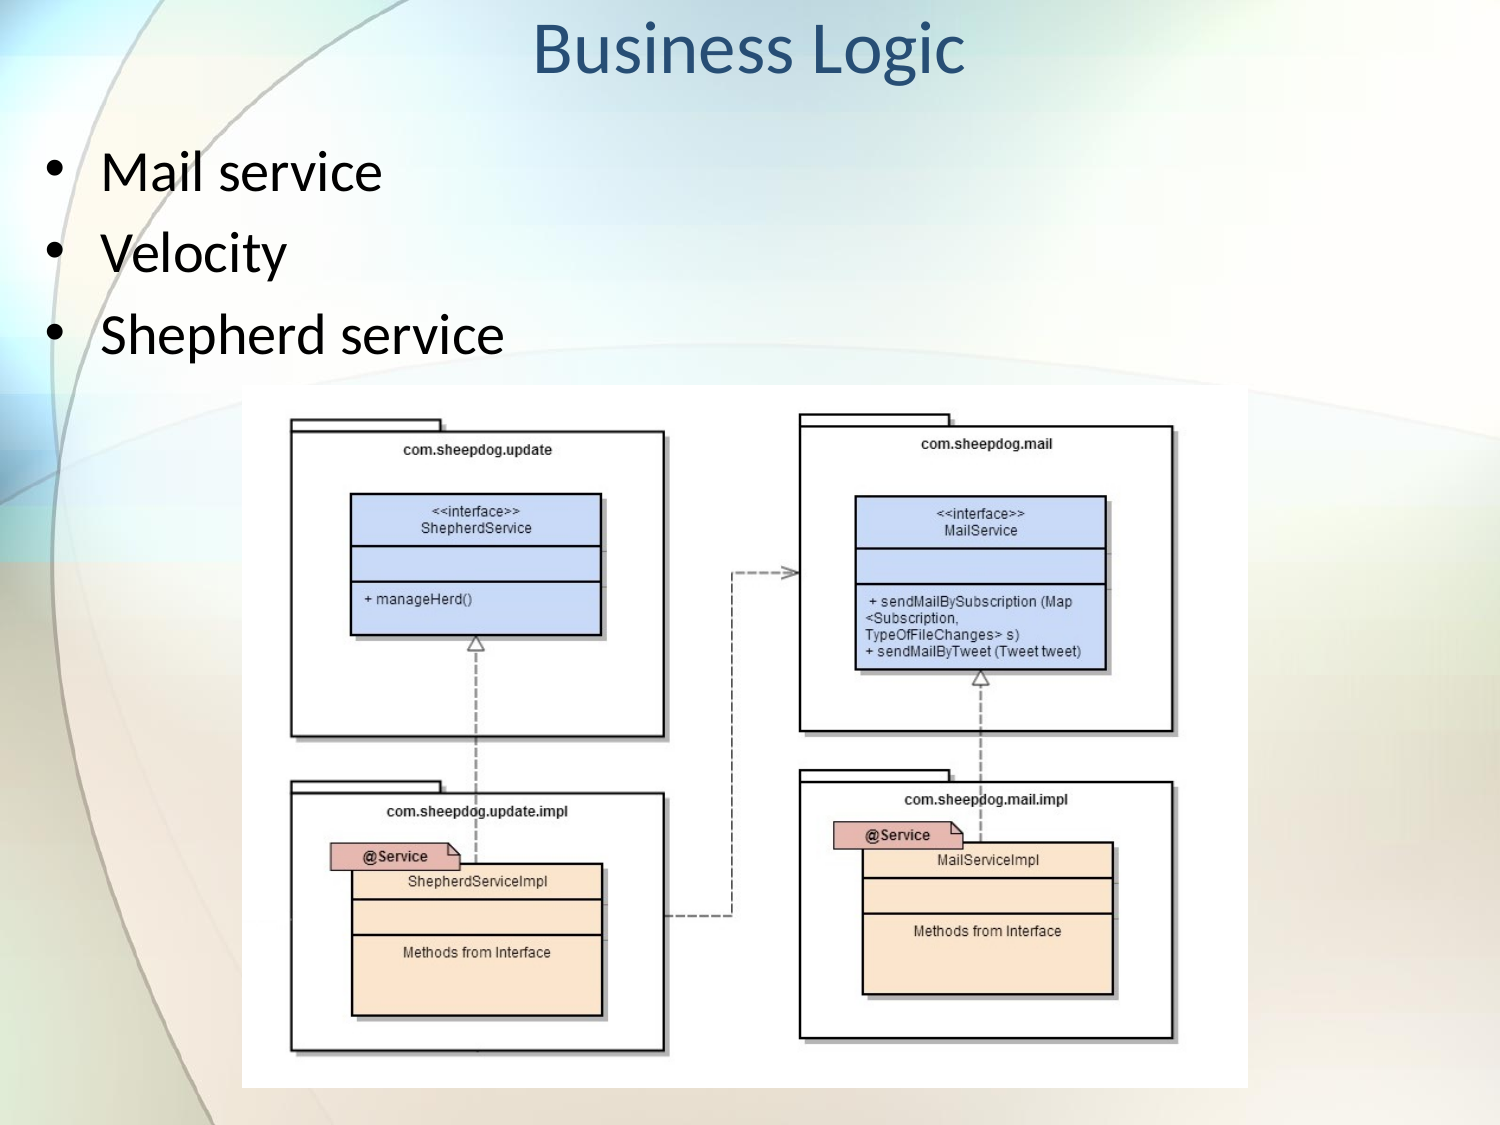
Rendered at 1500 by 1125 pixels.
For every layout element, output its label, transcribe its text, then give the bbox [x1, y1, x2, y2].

picture [0, 88, 1500, 1125]
list Mail service Velocity Shepherd service [29, 124, 1406, 315]
title Business Logic [0, 0, 1500, 88]
